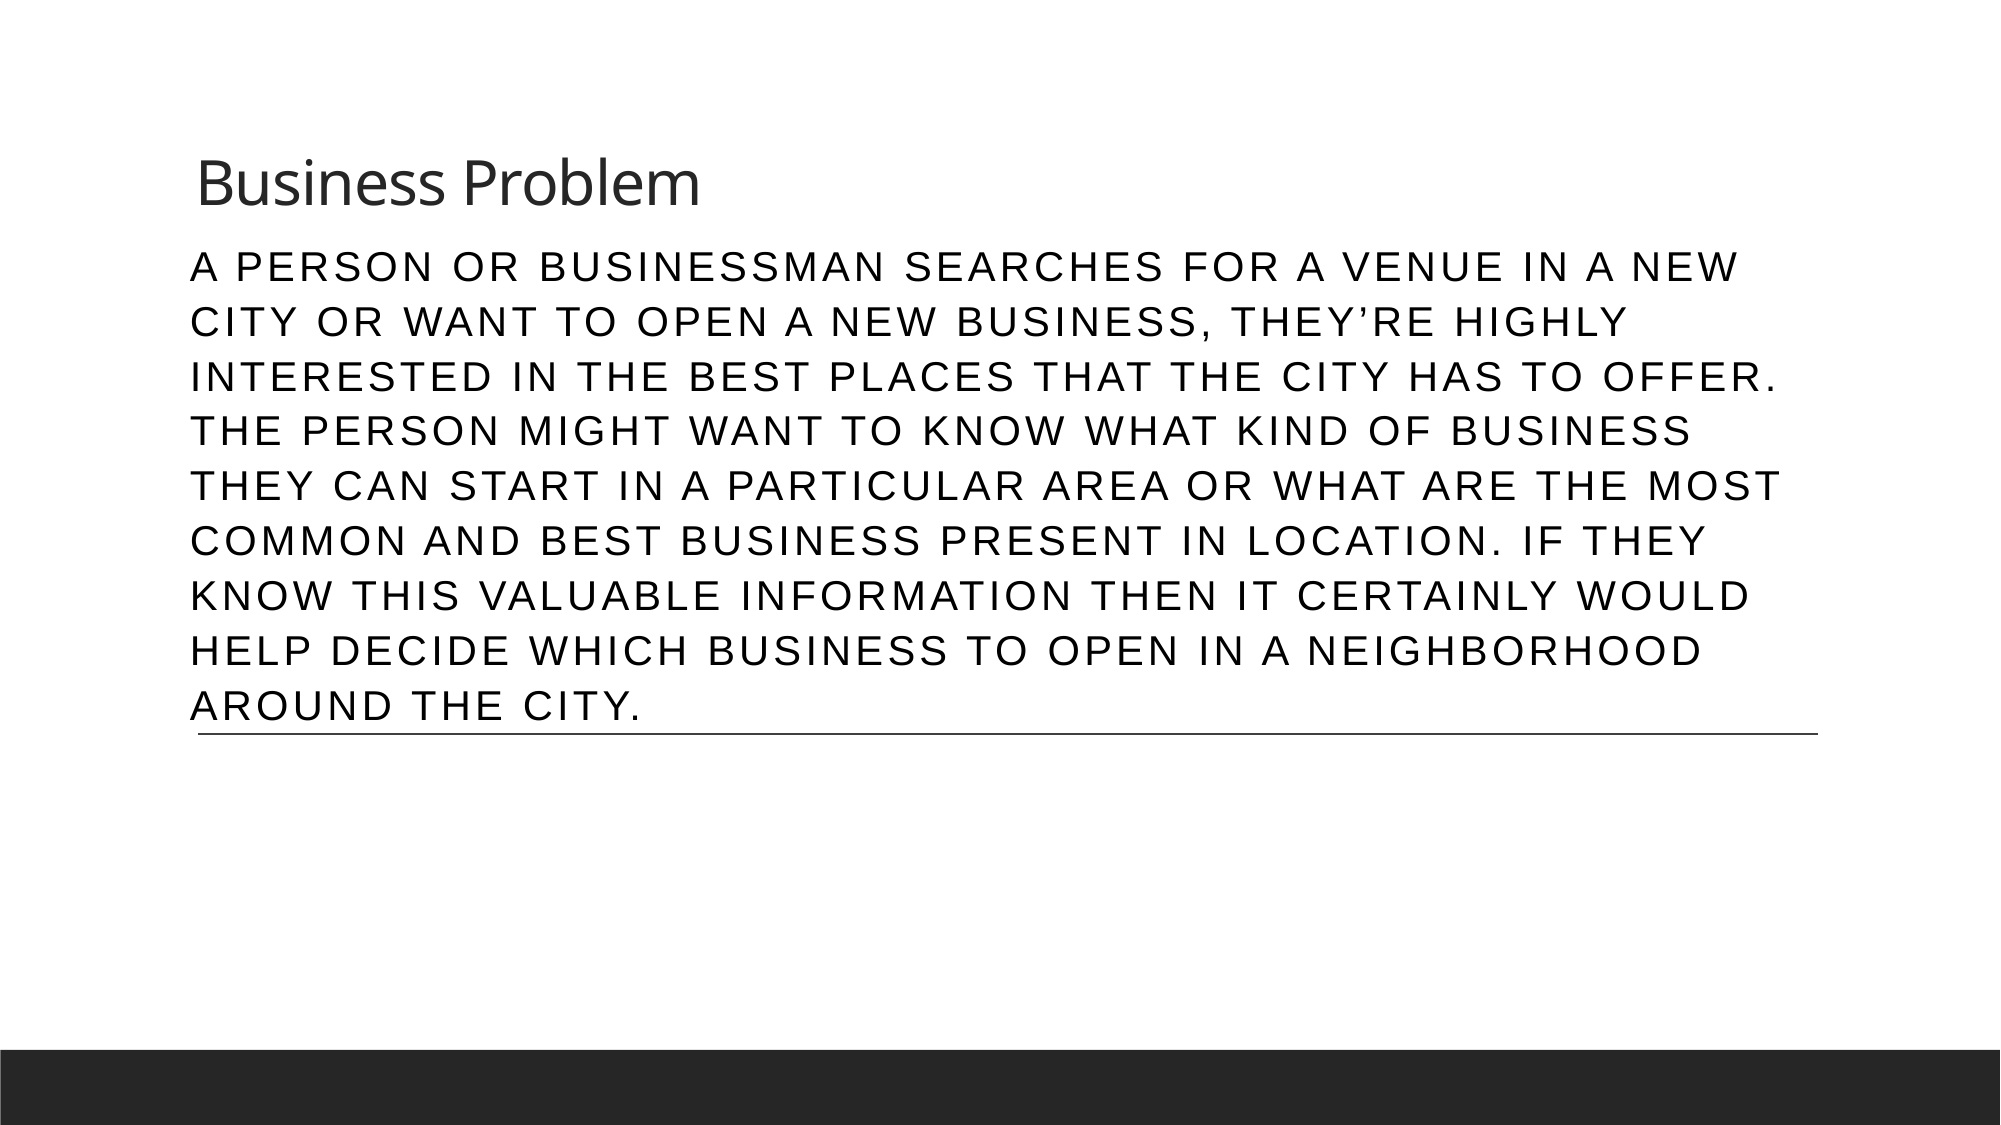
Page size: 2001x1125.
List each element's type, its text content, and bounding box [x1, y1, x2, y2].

title Business Problem [180, 124, 1830, 227]
subtitle A person or businessman searches for a venue in a new city or want to open a new business, they’re highly interested in the best places that the city has to offer. The person might want to know what kind of business they can start in a particular area or what are the most common and best business present in location. If they know this valuable information then it certainly would help decide which business to open in a neighborhood around the city. [174, 226, 1825, 740]
